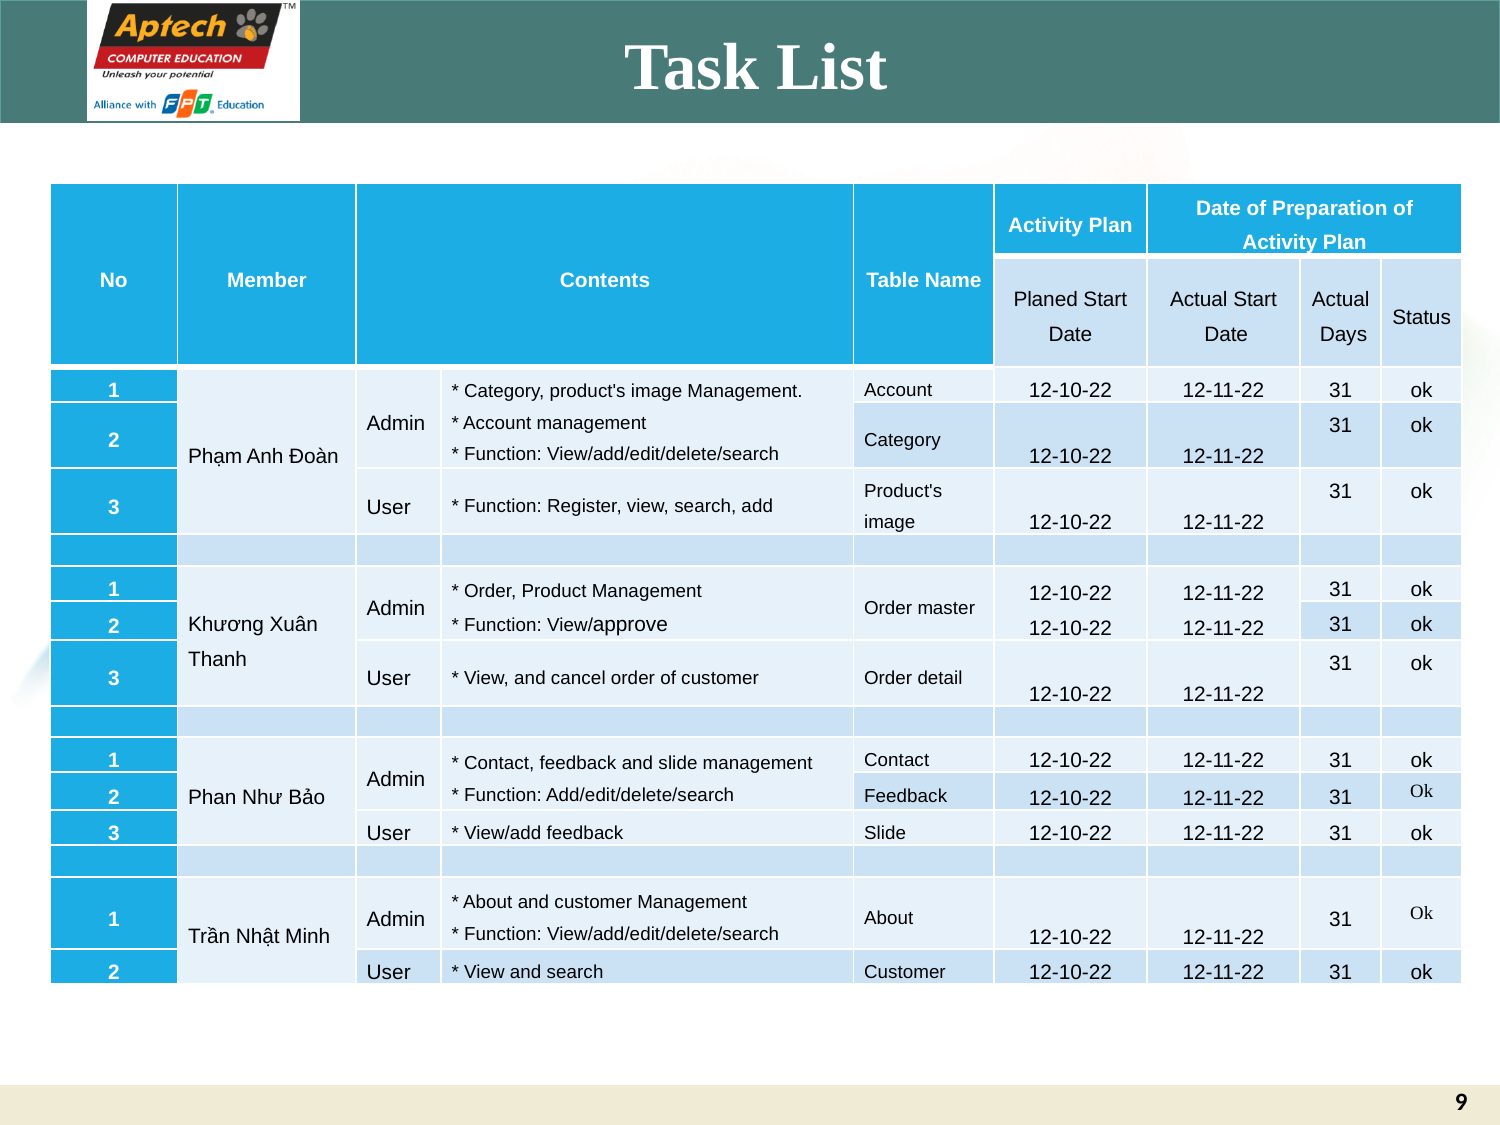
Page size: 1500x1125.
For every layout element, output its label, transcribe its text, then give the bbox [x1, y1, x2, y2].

table_cell Category [854, 403, 993, 467]
table_cell Customer [854, 950, 993, 983]
table_cell * Category, product's image Management. * Account management * Function: View/add/edit/delete/search [442, 370, 853, 467]
table_cell Phan Như Bảo [178, 738, 355, 844]
table_cell * View, and cancel order of customer [442, 641, 853, 705]
table_cell Order detail [854, 641, 993, 705]
table_cell [854, 707, 993, 736]
table_cell 12-10-22 [995, 878, 1146, 948]
table_cell Order master [854, 567, 993, 639]
table_cell 2 [51, 773, 177, 809]
table_cell Admin [357, 370, 440, 467]
table_cell 31 [1301, 878, 1380, 948]
table_cell ok [1382, 368, 1461, 401]
table_cell 3 [51, 811, 177, 844]
table_cell * View/add feedback [442, 811, 853, 844]
table_cell 12-10-22 [995, 403, 1146, 467]
table_cell [357, 535, 440, 565]
table_cell [51, 535, 177, 565]
table_cell 31 [1301, 602, 1380, 639]
table_cell Ok [1382, 878, 1461, 948]
table_cell [1382, 535, 1461, 565]
table_cell 31 [1301, 403, 1380, 467]
table_cell 1 [51, 738, 177, 771]
table_cell About [854, 878, 993, 948]
table_cell [357, 846, 440, 876]
table_cell Feedback [854, 773, 993, 809]
table_cell * View and search [442, 950, 853, 983]
table_cell [178, 707, 355, 736]
table_cell 12-11-22 12-11-22 [1148, 567, 1299, 639]
table_cell 31 [1301, 811, 1380, 844]
table_cell 12-11-22 [1148, 773, 1299, 809]
table_header Member [178, 184, 355, 364]
table_cell User [357, 950, 440, 983]
table_cell Account [854, 370, 993, 401]
table_cell 2 [51, 950, 177, 983]
table_cell User [357, 641, 440, 705]
table_cell * Function: Register, view, search, add [442, 469, 853, 533]
table_cell 3 [51, 641, 177, 705]
table_cell 12-11-22 [1148, 641, 1299, 705]
table_cell 31 [1301, 469, 1380, 533]
table_cell Phạm Anh Đoàn [178, 370, 355, 533]
picture [87, 0, 300, 12]
picture [87, 113, 300, 121]
table_cell 1 [51, 370, 177, 401]
table_cell Admin [357, 738, 440, 809]
table_cell ok [1382, 641, 1461, 705]
table_cell 2 [51, 602, 177, 639]
table_cell ok [1382, 950, 1461, 983]
table_cell [1148, 846, 1299, 876]
table_cell Admin [357, 878, 440, 948]
table_cell 1 [51, 878, 177, 948]
table_cell 12-11-22 [1148, 950, 1299, 983]
table_cell [51, 707, 177, 736]
table_cell 12-10-22 [995, 641, 1146, 705]
table_cell Admin [357, 567, 440, 639]
table_cell 12-10-22 [995, 368, 1146, 401]
table_cell 12-10-22 12-10-22 [995, 567, 1146, 639]
table_cell Product's image [854, 469, 993, 533]
table_cell Status [1382, 259, 1461, 366]
table_cell 12-11-22 [1148, 469, 1299, 533]
table_cell Actual Days [1301, 259, 1380, 366]
table_cell ok [1382, 567, 1461, 600]
table_cell [995, 707, 1146, 736]
table_header Contents [357, 184, 853, 364]
table_cell ok [1382, 469, 1461, 533]
table_cell ok [1382, 403, 1461, 467]
table_cell Contact [854, 738, 993, 771]
table_cell [1301, 535, 1380, 565]
table_cell [442, 707, 853, 736]
table_cell User [357, 469, 440, 533]
table_cell 12-11-22 [1148, 811, 1299, 844]
table_cell 12-11-22 [1148, 368, 1299, 401]
table_cell 12-11-22 [1148, 878, 1299, 948]
table_cell [442, 846, 853, 876]
table_cell 31 [1301, 773, 1380, 809]
table_cell 2 [51, 403, 177, 467]
table_cell 12-11-22 [1148, 403, 1299, 467]
table_cell 12-10-22 [995, 469, 1146, 533]
table_cell 31 [1301, 641, 1380, 705]
table_header No [51, 184, 177, 364]
table_cell [178, 535, 355, 565]
table_cell [854, 535, 993, 565]
table_cell Planed Start Date [995, 259, 1146, 366]
table_cell 31 [1301, 368, 1380, 401]
table_cell * About and customer Management * Function: View/add/edit/delete/search [442, 878, 853, 948]
table_header Table Name [854, 184, 993, 364]
table_cell ok [1382, 811, 1461, 844]
table_cell 12-10-22 [995, 773, 1146, 809]
picture [0, 123, 1500, 1085]
table_cell 31 [1301, 950, 1380, 983]
table_cell ok [1382, 602, 1461, 639]
table_header Activity Plan [995, 184, 1146, 253]
table_cell [442, 535, 853, 565]
table_cell * Contact, feedback and slide management * Function: Add/edit/delete/search [442, 738, 853, 809]
table_cell Slide [854, 811, 993, 844]
table_cell 12-10-22 [995, 950, 1146, 983]
table_cell 12-10-22 [995, 811, 1146, 844]
table_cell 12-10-22 [995, 738, 1146, 771]
table_cell [995, 535, 1146, 565]
table_cell [1382, 707, 1461, 736]
table_cell [854, 846, 993, 876]
table_cell [1301, 707, 1380, 736]
table_cell [51, 846, 177, 876]
table_cell [995, 846, 1146, 876]
table_cell [178, 846, 355, 876]
table_header Date of Preparation of Activity Plan [1148, 184, 1461, 253]
table_cell [1148, 707, 1299, 736]
table_cell 31 [1301, 567, 1380, 600]
table_cell 3 [51, 469, 177, 533]
table_cell * Order, Product Management * Function: View/approve [442, 567, 853, 639]
table_cell Ok [1382, 773, 1461, 809]
table_cell User [357, 811, 440, 844]
slide_number 9 [17, 1087, 1483, 1115]
title Task List [50, 12, 1463, 113]
table_cell [1382, 846, 1461, 876]
table_cell 1 [51, 567, 177, 600]
table_cell Khương Xuân Thanh [178, 567, 355, 705]
table_cell [1301, 846, 1380, 876]
table_cell Trần Nhật Minh [178, 878, 355, 983]
table_cell [357, 707, 440, 736]
table_cell 31 [1301, 738, 1380, 771]
table_cell 12-11-22 [1148, 738, 1299, 771]
table_cell ok [1382, 738, 1461, 771]
table_cell Actual Start Date [1148, 259, 1299, 366]
table_cell [1148, 535, 1299, 565]
